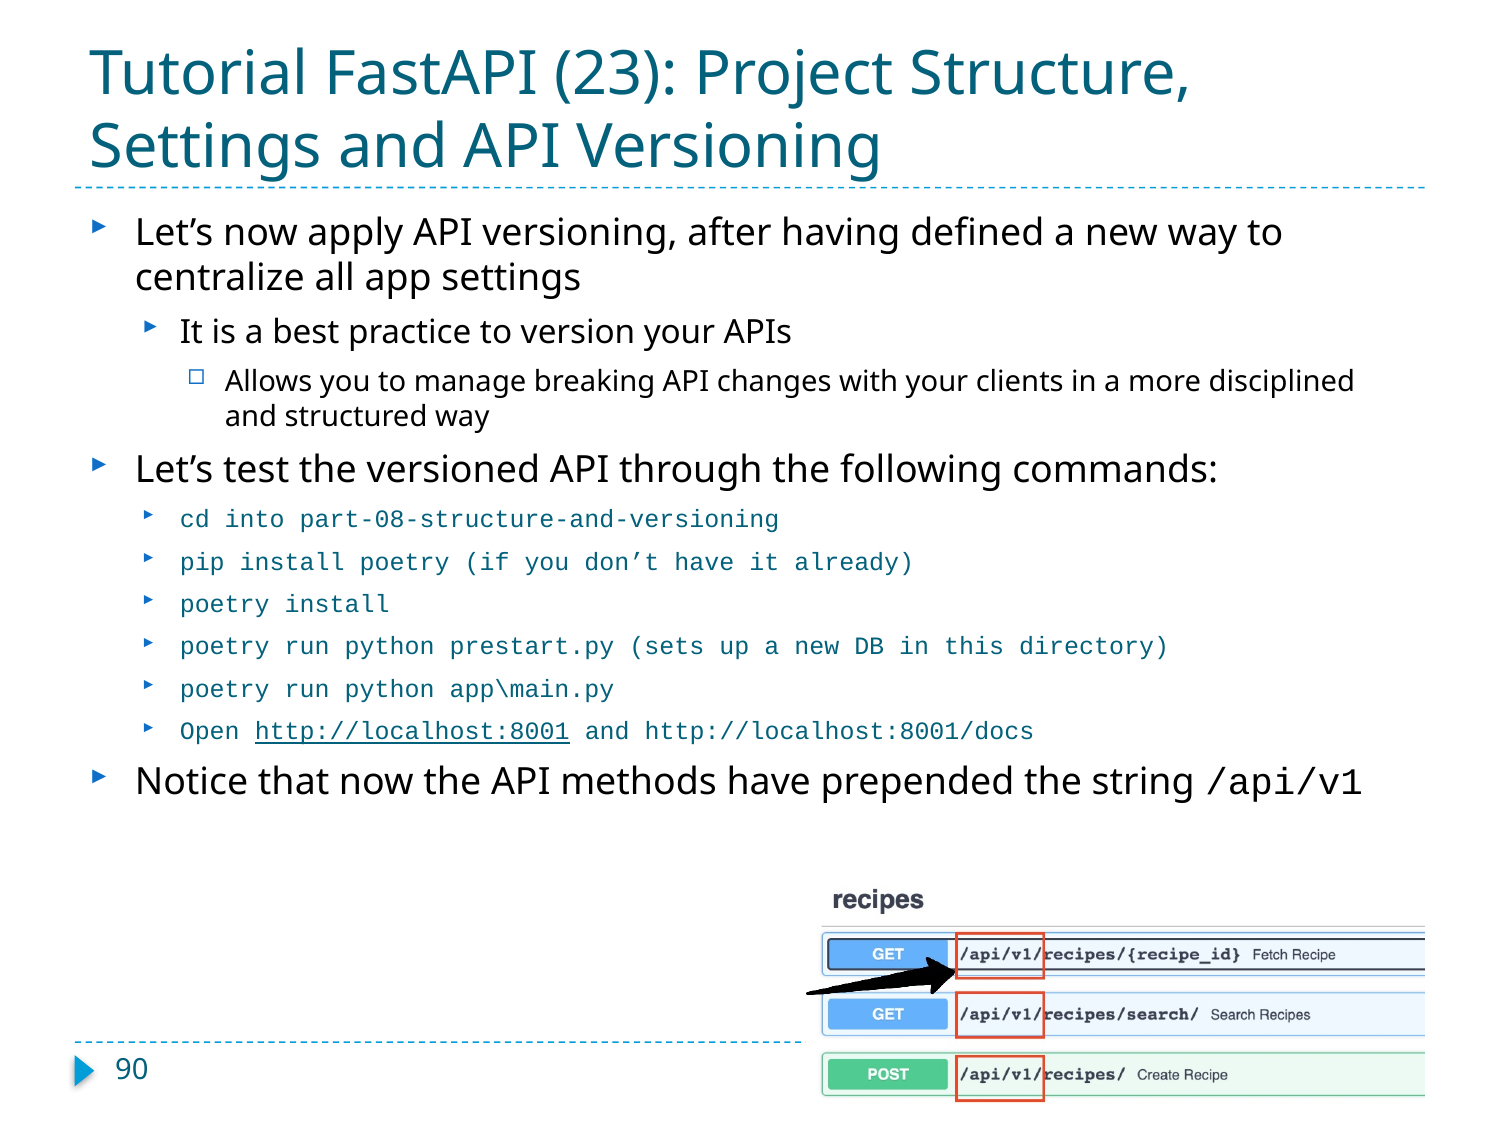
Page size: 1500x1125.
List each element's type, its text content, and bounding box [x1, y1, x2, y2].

title Tutorial FastAPI (23): Project Structure, Settings and API Versioning [75, 24, 1425, 188]
list Let’s now apply API versioning, after having defined a new way to centralize all app settings It is a best practice to version your APIs Allows you to manage breaking API changes with your clients in a more disciplined and structured way Let’s test the versioned API through the following commands: cd into part-08-structure-and-versioning pip install poetry (if you don’t have it already) poetry install poetry run python prestart.py (sets up a new DB in this directory) poetry run python app\main.py Open http://localhost:8001 and http://localhost:8001/docs Notice that now the API methods have prepended the string /api/v1 [75, 200, 1425, 1103]
picture [806, 862, 1426, 1125]
